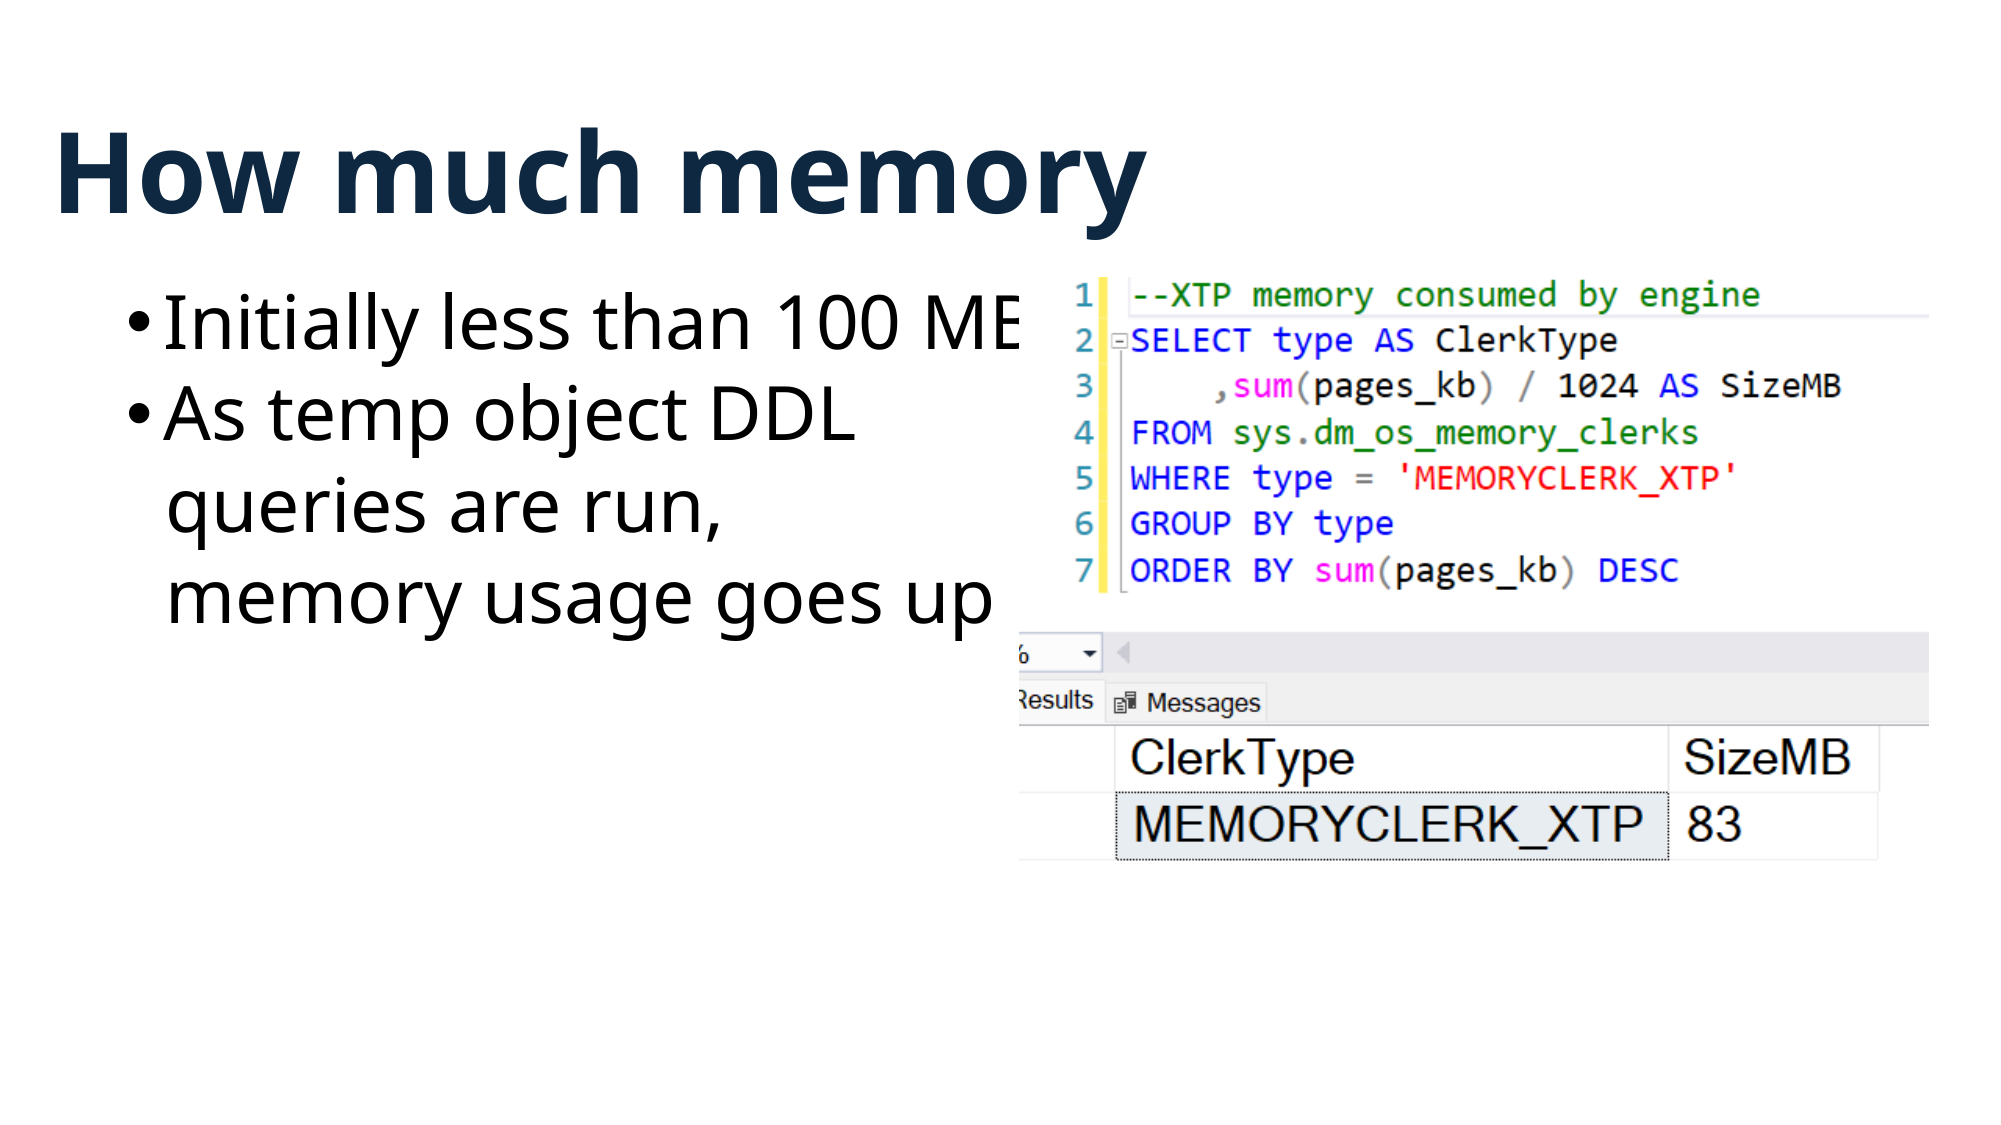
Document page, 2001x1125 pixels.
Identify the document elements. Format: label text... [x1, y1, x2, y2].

picture [1018, 276, 1930, 903]
list Initially less than 100 MB As temp object DDL queries are run, memory usage goes up [36, 277, 1762, 992]
title How much memory [36, 68, 1762, 277]
